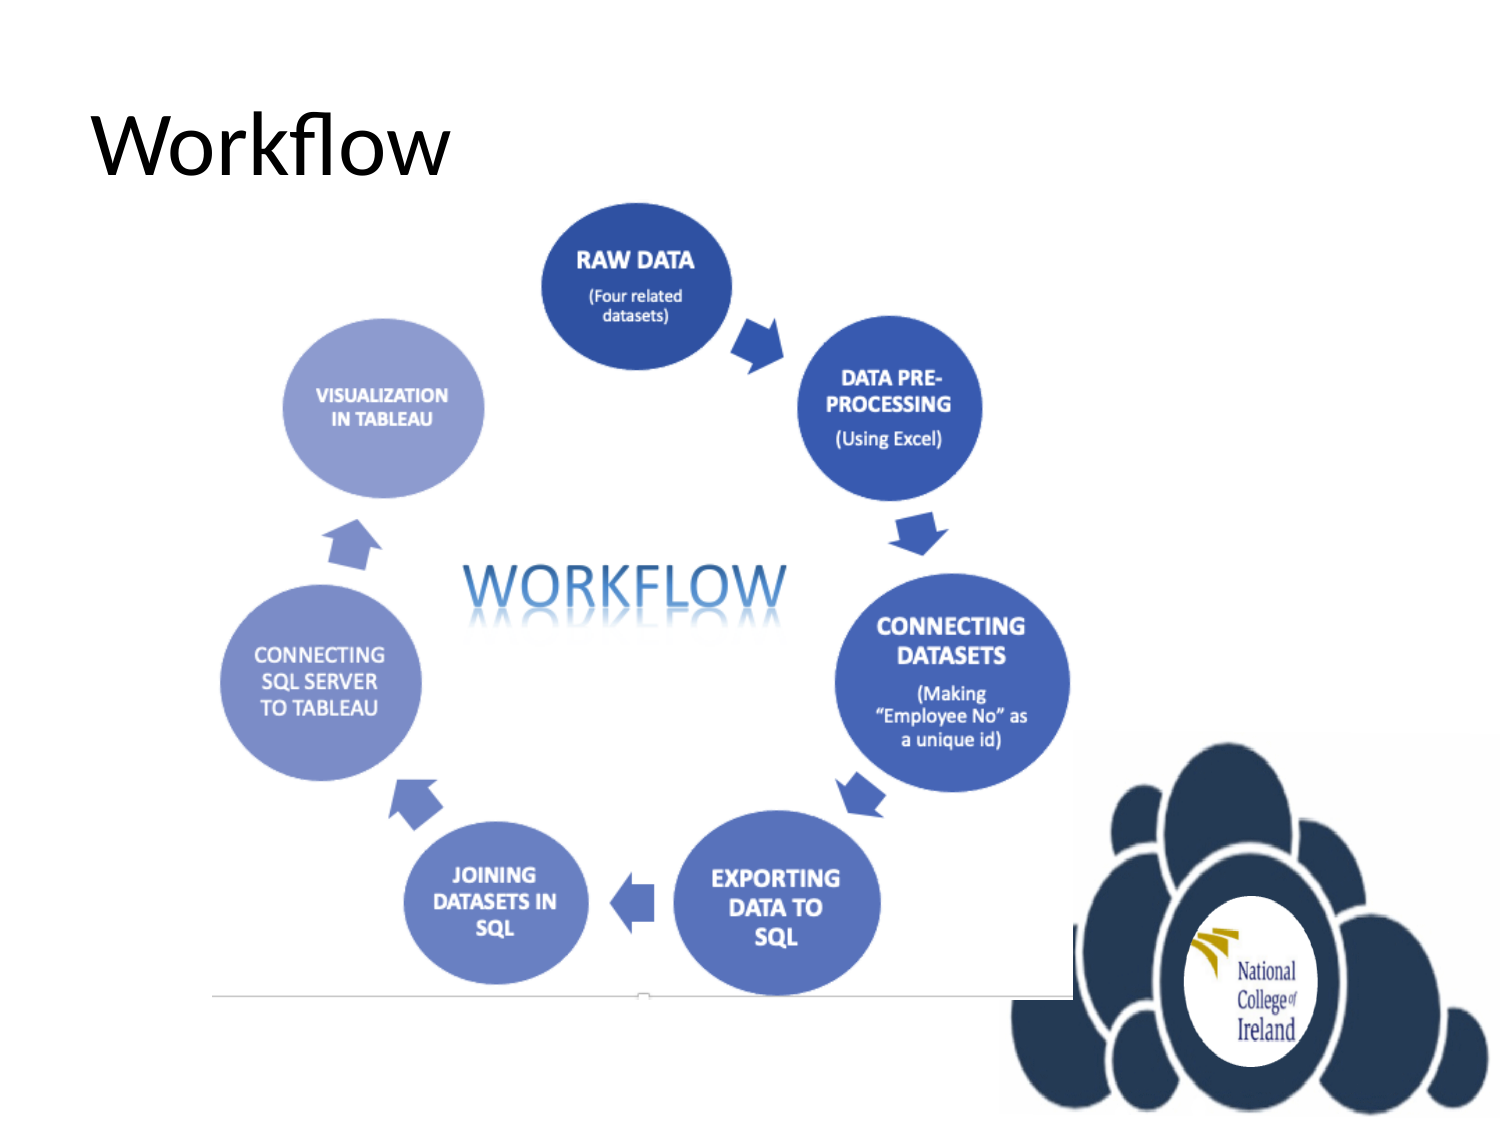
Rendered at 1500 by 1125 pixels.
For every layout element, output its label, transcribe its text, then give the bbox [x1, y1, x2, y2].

title Workflow [75, 45, 1425, 233]
picture [0, 0, 1500, 1125]
